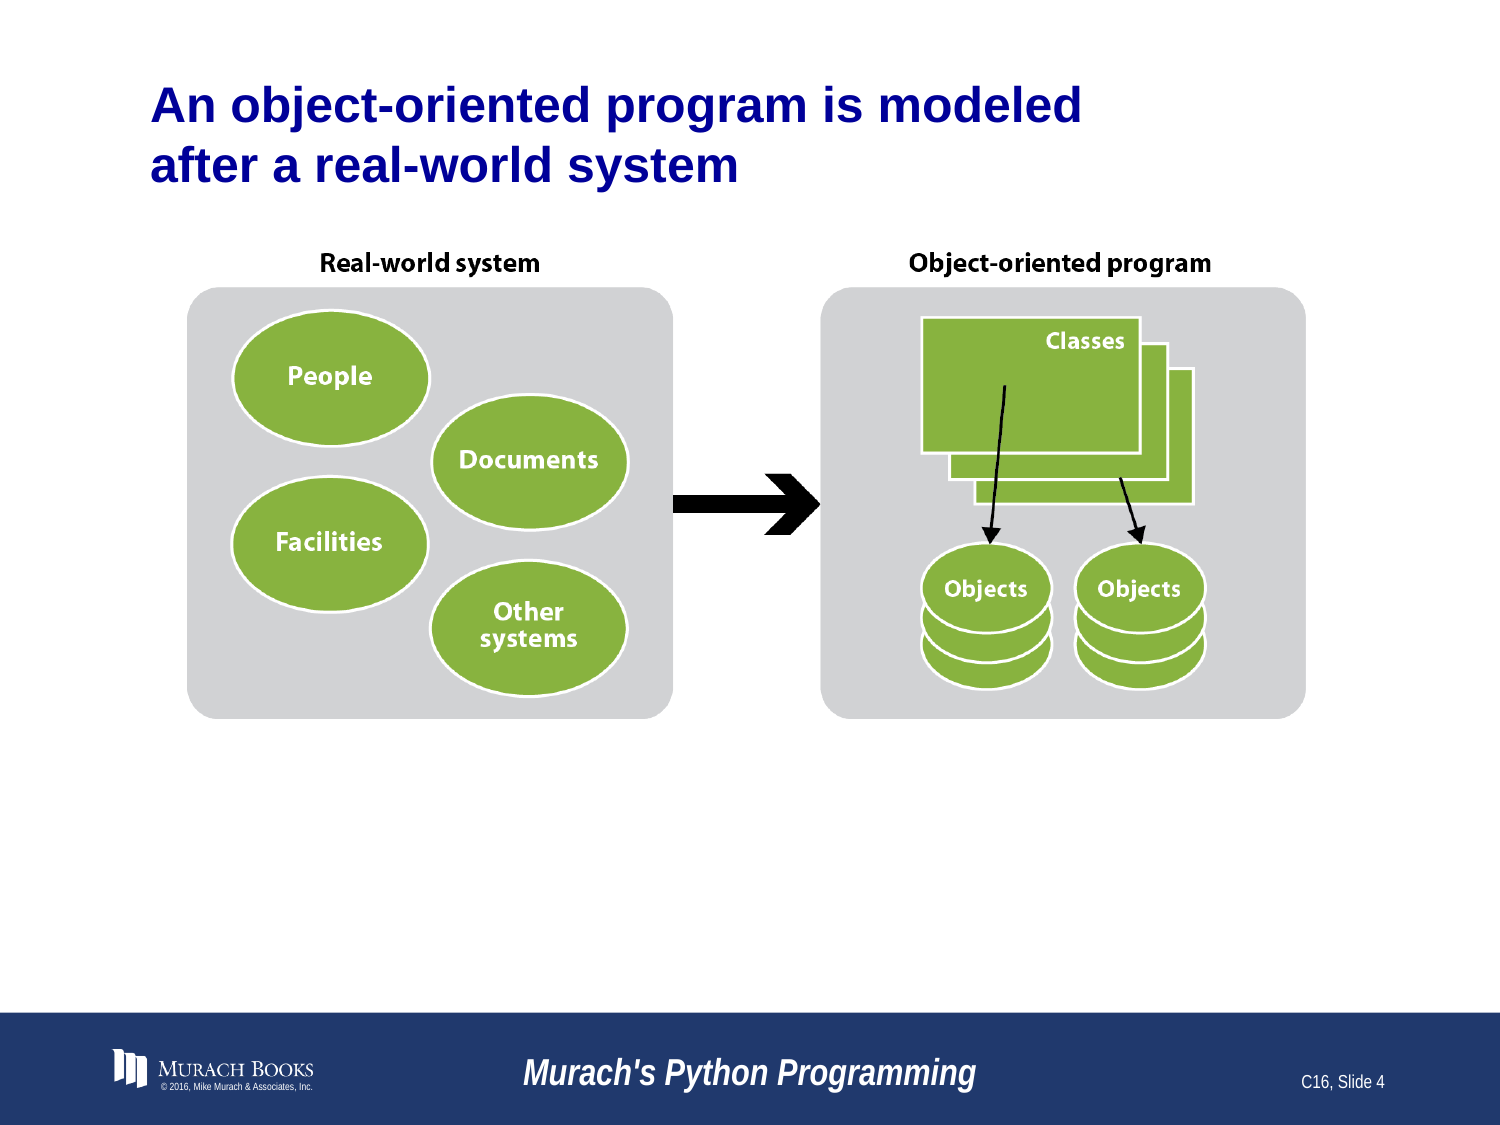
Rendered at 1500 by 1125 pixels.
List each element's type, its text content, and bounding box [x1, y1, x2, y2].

title An object-oriented program is modeled after a real-world system [150, 72, 1350, 194]
picture [187, 249, 1306, 720]
footer © 2016, Mike Murach & Associates, Inc. [12, 1025, 463, 1100]
slide_number C16, Slide 4 [1087, 1025, 1400, 1100]
slide_number Murach's Python Programming [463, 1025, 1050, 1100]
